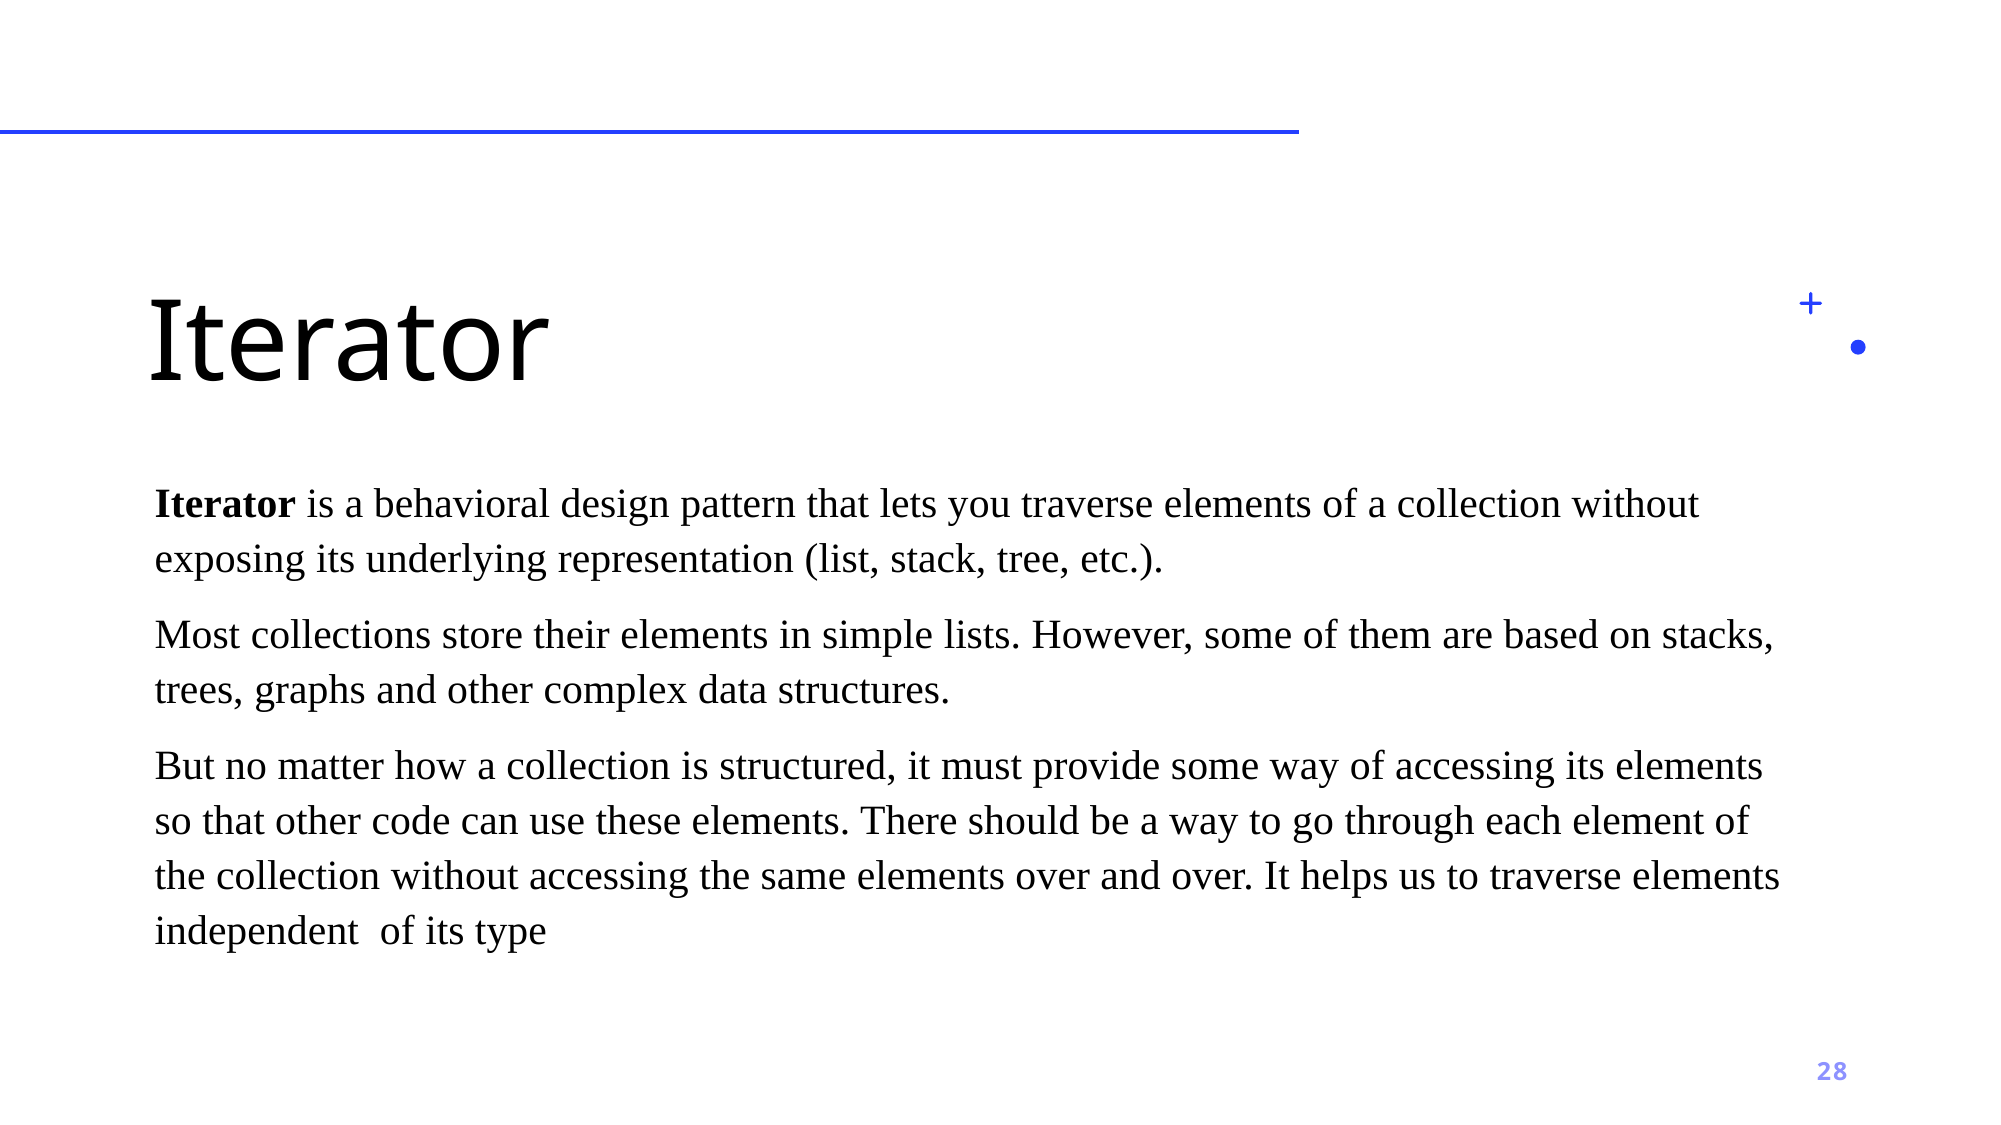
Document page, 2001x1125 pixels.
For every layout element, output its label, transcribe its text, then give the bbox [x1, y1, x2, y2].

title Iterator [131, 218, 1148, 413]
slide_number 28 [1412, 1042, 1863, 1103]
list Iterator is a behavioral design pattern that lets you traverse elements of a collection without exposing its underlying representation (list, stack, tree, etc.). Most collections store their elements in simple lists. However, some of them are based on stacks, trees, graphs and other complex data structures. But no matter how a collection is structured, it must provide some way of accessing its elements so that other code can use these elements. There should be a way to go through each element of the collection without accessing the same elements over and over. It helps us to traverse elements independent of its type [139, 463, 1804, 1013]
